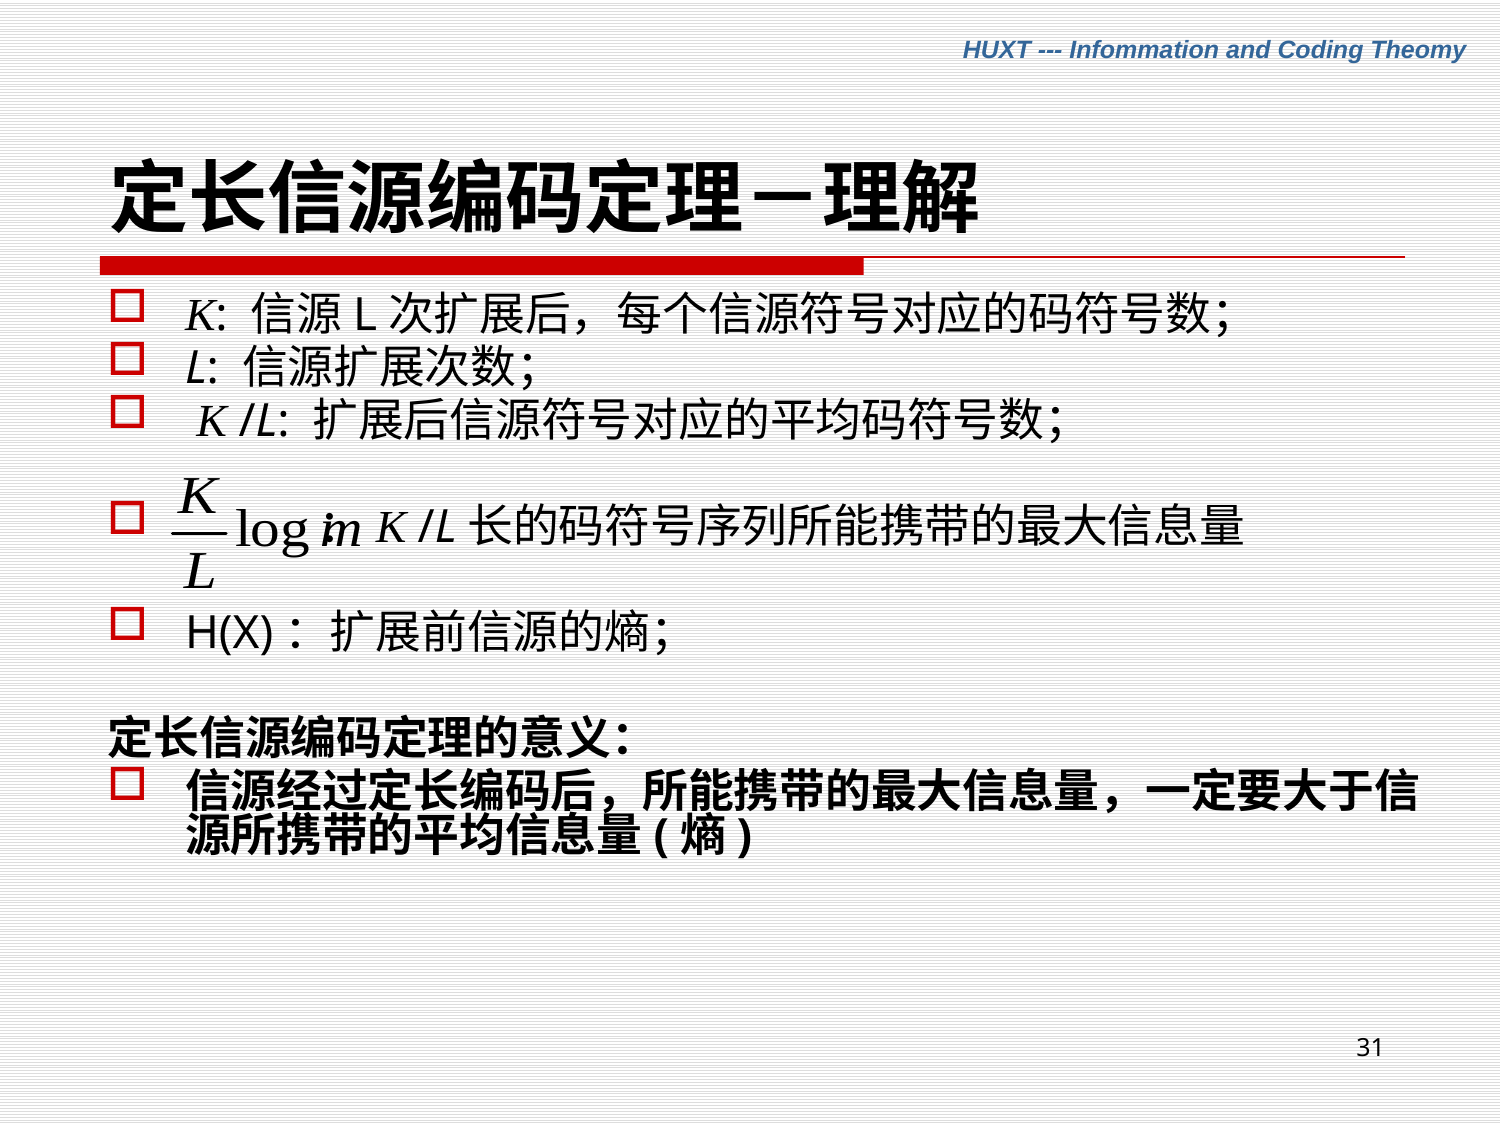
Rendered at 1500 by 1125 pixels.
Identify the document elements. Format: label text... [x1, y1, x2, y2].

list K: 信源L次扩展后，每个信源符号对应的码符号数； L: 信源扩展次数； K /L: 扩展后信源符号对应的平均码符号数； ：K /L长的码符号序列所能携带的最大信息量 H(X)：扩展前信源的熵； 定长信源编码定理的意义： 信源经过定长编码后，所能携带的最大信息量，一定要大于信源所携带的平均信息量(熵) [92, 287, 1447, 1035]
slide_number 31 [1074, 1035, 1400, 1103]
title 定长信源编码定理－理解 [94, 50, 1407, 250]
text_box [162, 462, 376, 601]
